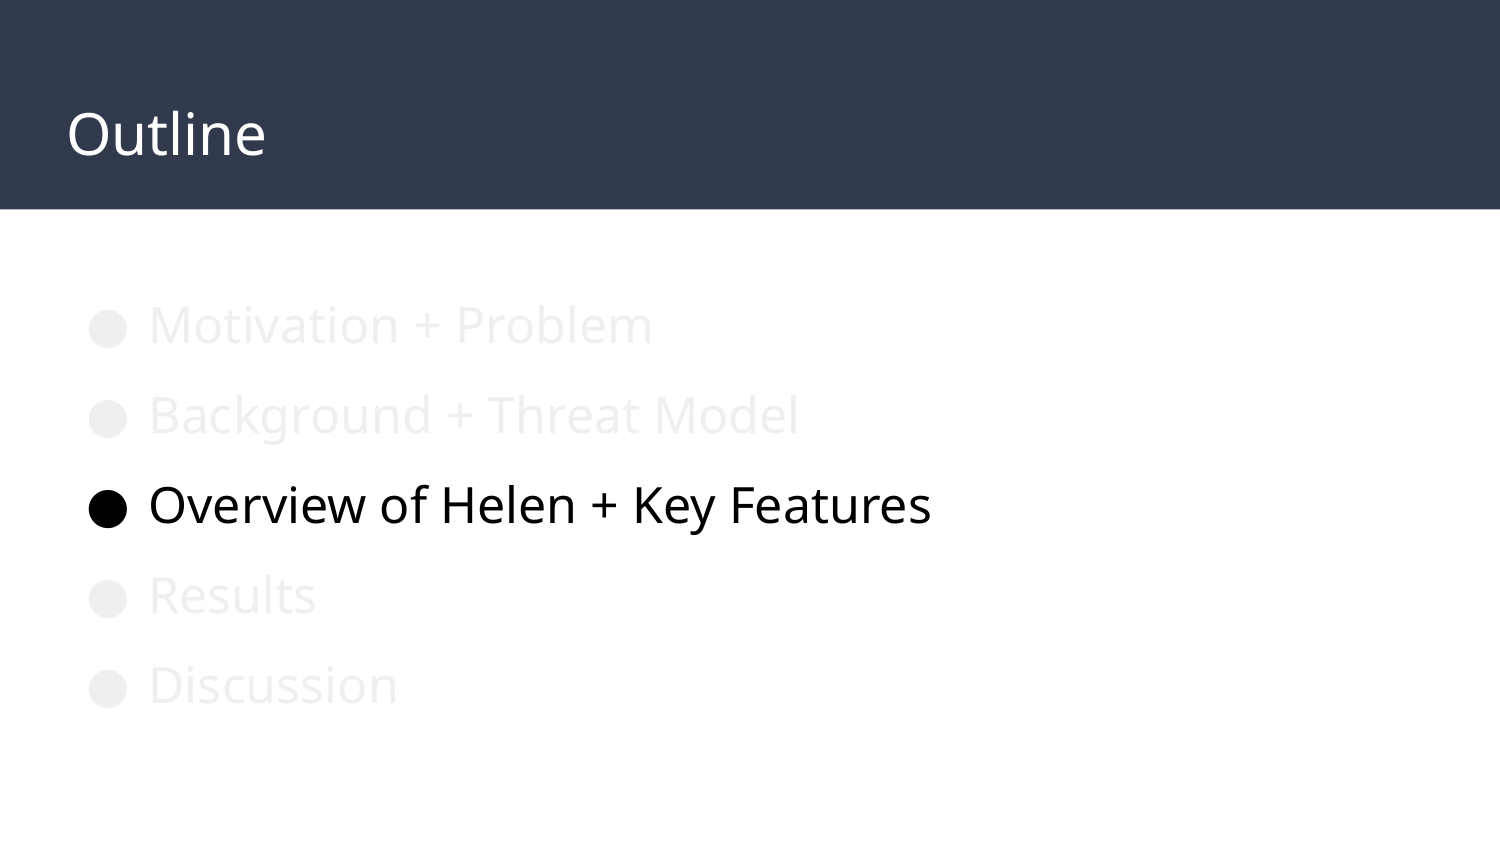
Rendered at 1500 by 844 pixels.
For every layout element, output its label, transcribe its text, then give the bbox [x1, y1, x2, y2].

title Outline [51, 82, 1449, 185]
text_box Motivation + Problem Background + Threat Model Overview of Helen + Key Features Results Discussion [58, 248, 1449, 824]
